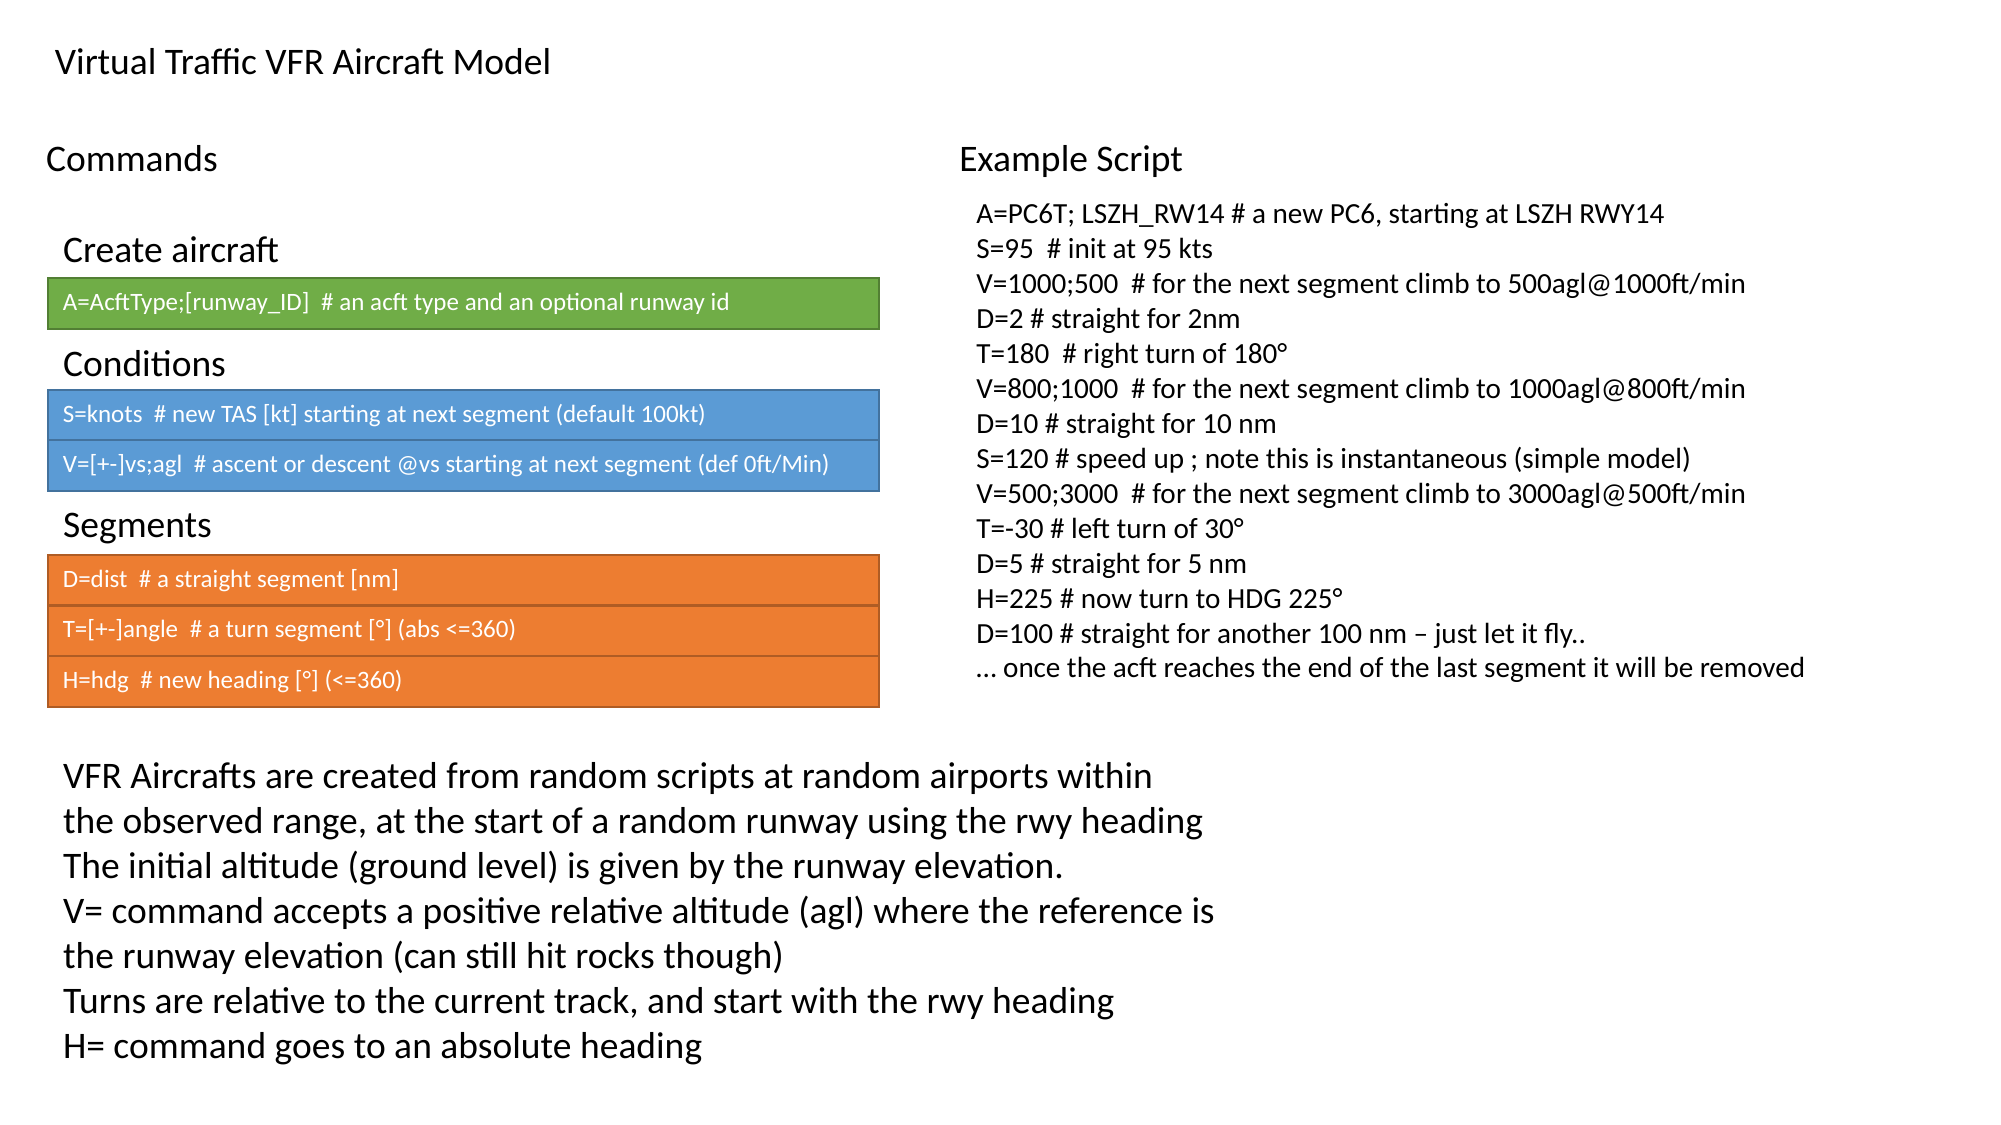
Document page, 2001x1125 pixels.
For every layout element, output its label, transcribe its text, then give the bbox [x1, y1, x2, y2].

text_box S=knots # new TAS [kt] starting at next segment (default 100kt) [47, 389, 880, 439]
text_box Example Script [944, 126, 1217, 186]
text_box Segments [48, 492, 321, 553]
text_box A=AcftType;[runway_ID] # an acft type and an optional runway id [47, 277, 880, 330]
text_box H=hdg # new heading [°] (<=360) [47, 655, 880, 708]
text_box V=[+-]vs;agl # ascent or descent @vs starting at next segment (def 0ft/Min) [47, 439, 880, 492]
text_box Create aircraft [48, 217, 321, 277]
text_box T=[+-]angle # a turn segment [°] (abs <=360) [47, 604, 880, 655]
text_box Commands [31, 126, 304, 186]
text_box Virtual Traffic VFR Aircraft Model [40, 29, 567, 90]
text_box VFR Aircrafts are created from random scripts at random airports within the observed range, at the start of a random runway using the rwy heading The initial altitude (ground level) is given by the runway elevation. V= command accepts a positive relative altitude (agl) where the reference is the runway elevation (can still hit rocks though) Turns are relative to the current track, and start with the rwy heading H= command goes to an absolute heading [48, 743, 1246, 1074]
text_box Conditions [48, 331, 321, 392]
text_box D=dist # a straight segment [nm] [47, 554, 880, 604]
text_box A=PC6T; LSZH_RW14 # a new PC6, starting at LSZH RWY14 S=95 # init at 95 kts V=1000;500 # for the next segment climb to 500agl@1000ft/min D=2 # straight for 2nm T=180 # right turn of 180° V=800;1000 # for the next segment climb to 1000agl@800ft/min D=10 # straight for 10 nm S=120 # speed up ; note this is instantaneous (simple model) V=500;3000 # for the next segment climb to 3000agl@500ft/min T=-30 # left turn of 30° D=5 # straight for 5 nm H=225 # now turn to HDG 225° D=100 # straight for another 100 nm – just let it fly.. … once the acft reaches the end of the last segment it will be removed [961, 186, 1979, 727]
